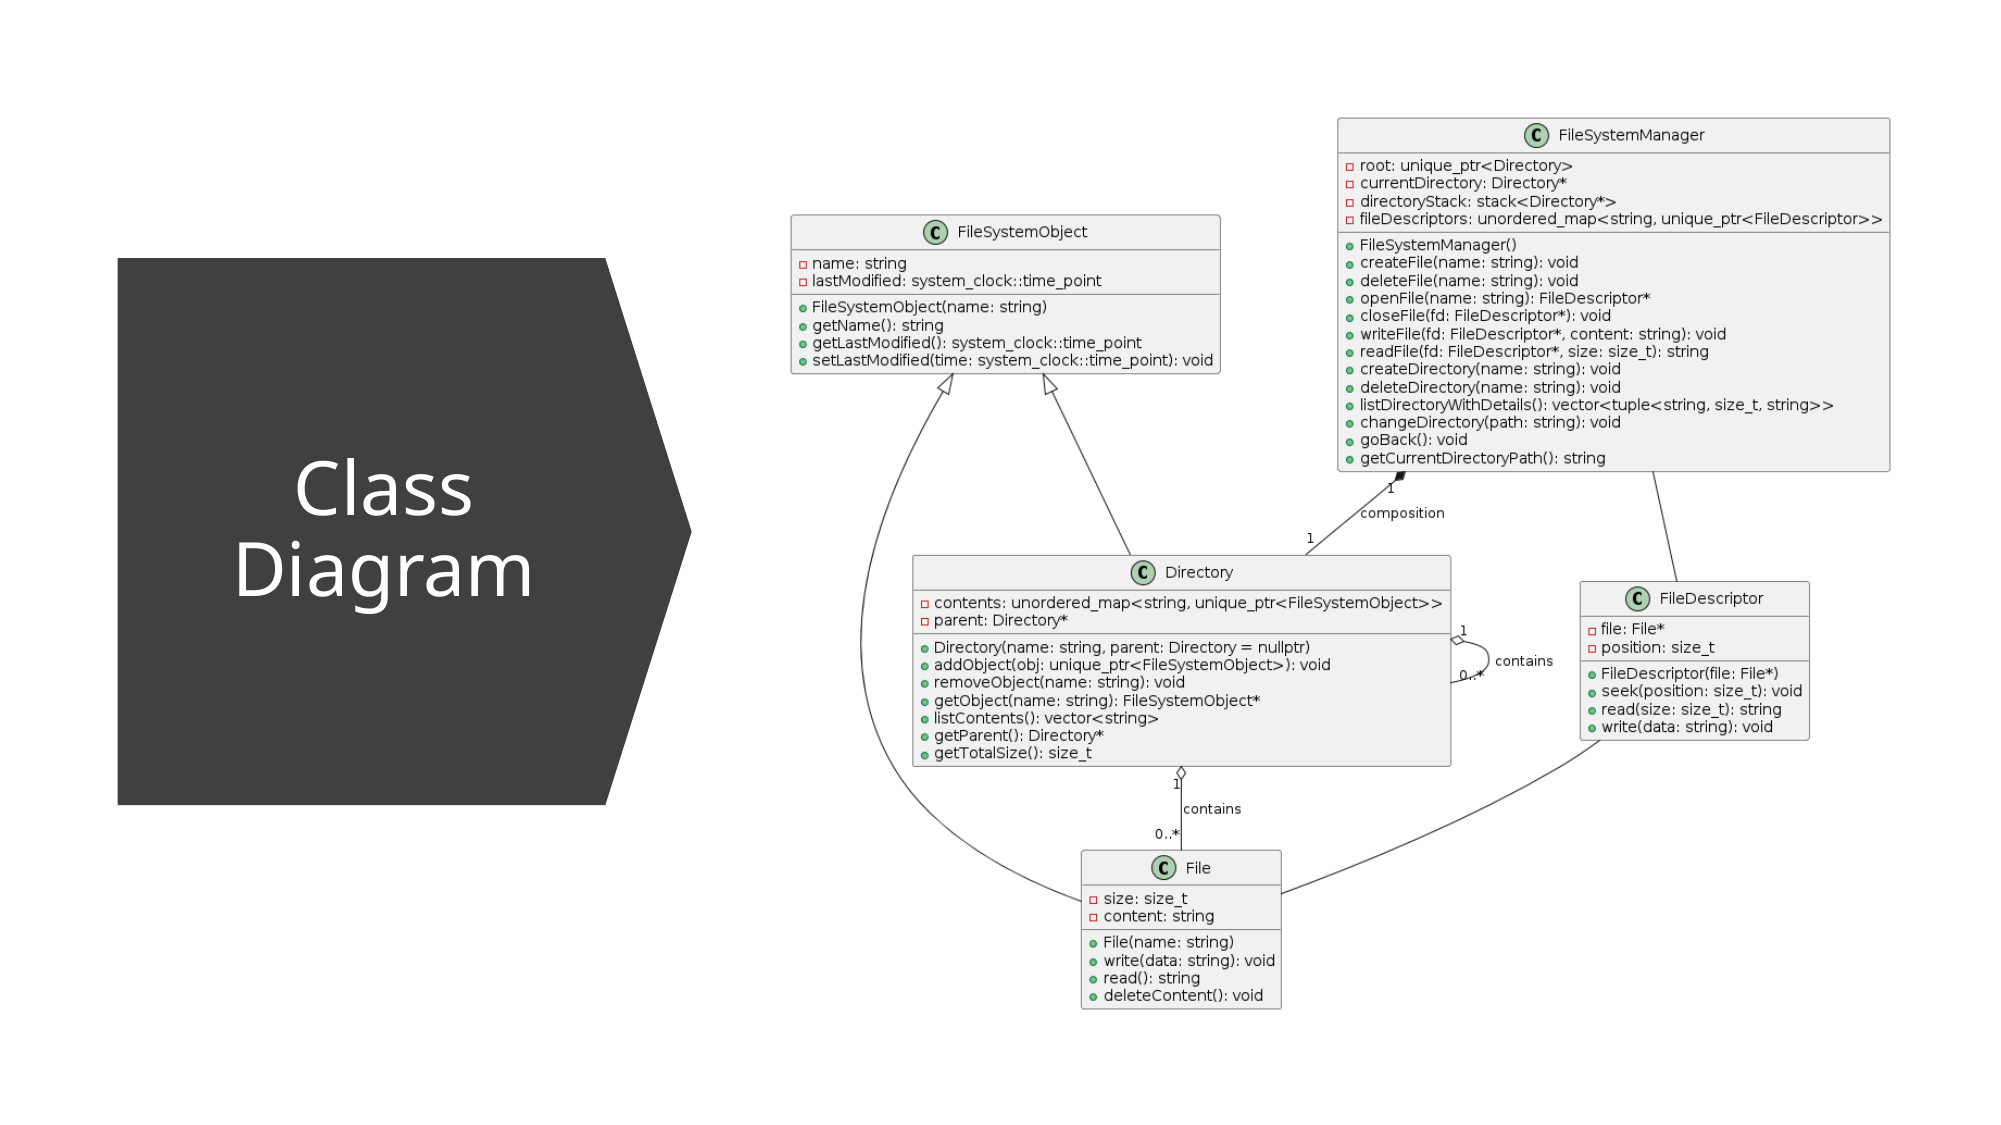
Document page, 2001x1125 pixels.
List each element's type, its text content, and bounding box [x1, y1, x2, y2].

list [783, 109, 1897, 1015]
text_box [116, 256, 694, 807]
title Class Diagram [168, 322, 601, 741]
